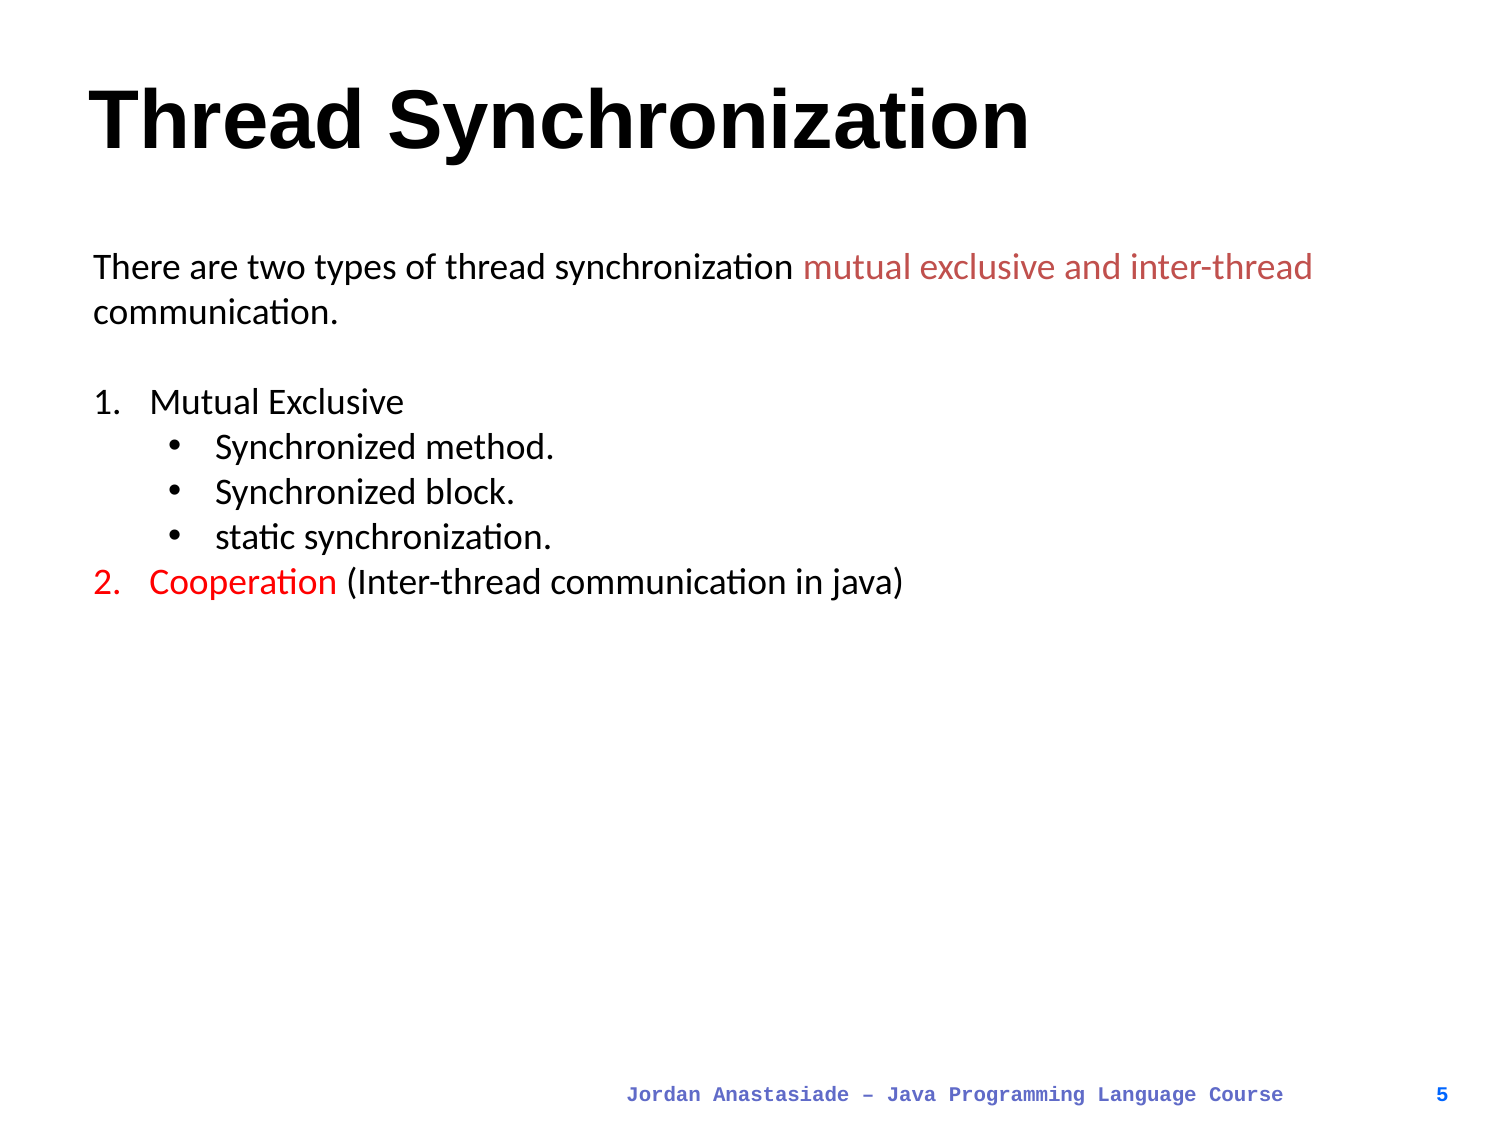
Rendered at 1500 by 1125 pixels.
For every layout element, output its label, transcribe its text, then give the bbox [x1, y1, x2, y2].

footer Jordan Anastasiade – Java Programming Language Course [624, 1081, 1292, 1125]
text_box There are two types of thread synchronization mutual exclusive and inter-thread communication. Mutual Exclusive Synchronized method. Synchronized block. static synchronization. Cooperation (Inter-thread communication in java) [93, 239, 1437, 603]
slide_number 5 [1431, 1081, 1453, 1125]
title Thread Synchronization [86, 63, 1140, 254]
